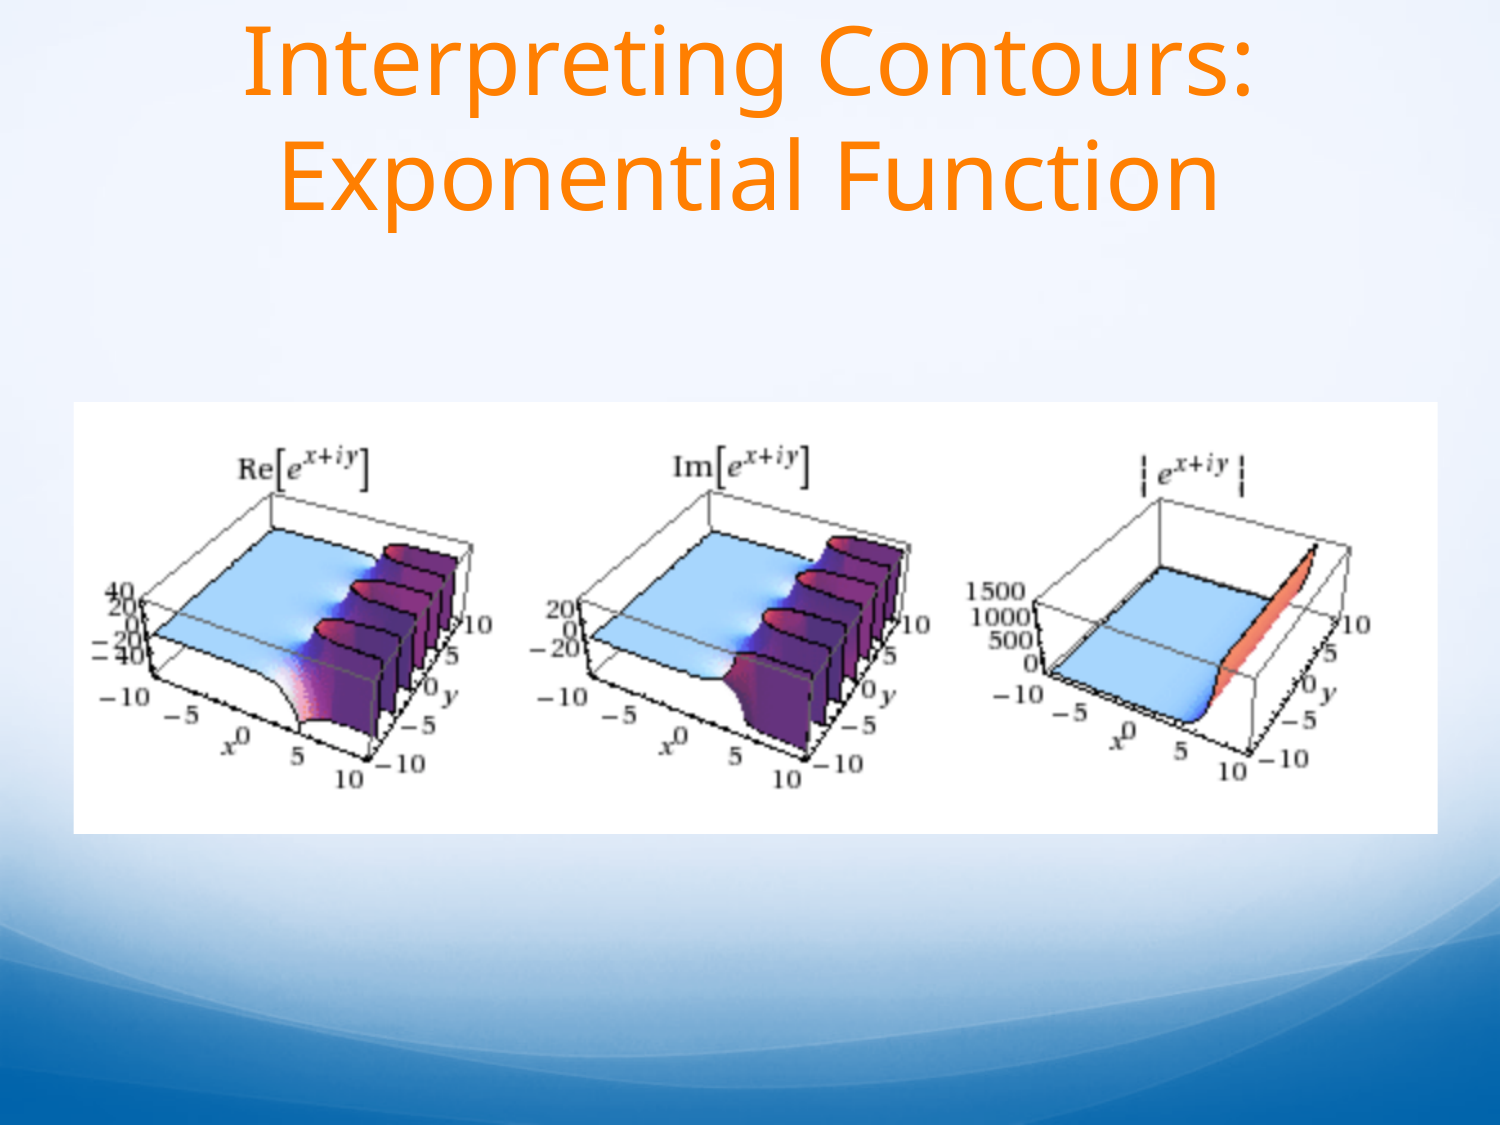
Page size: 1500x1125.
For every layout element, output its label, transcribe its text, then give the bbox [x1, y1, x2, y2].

title Interpreting Contours: Exponential Function [90, 17, 1410, 237]
picture [72, 401, 1439, 834]
